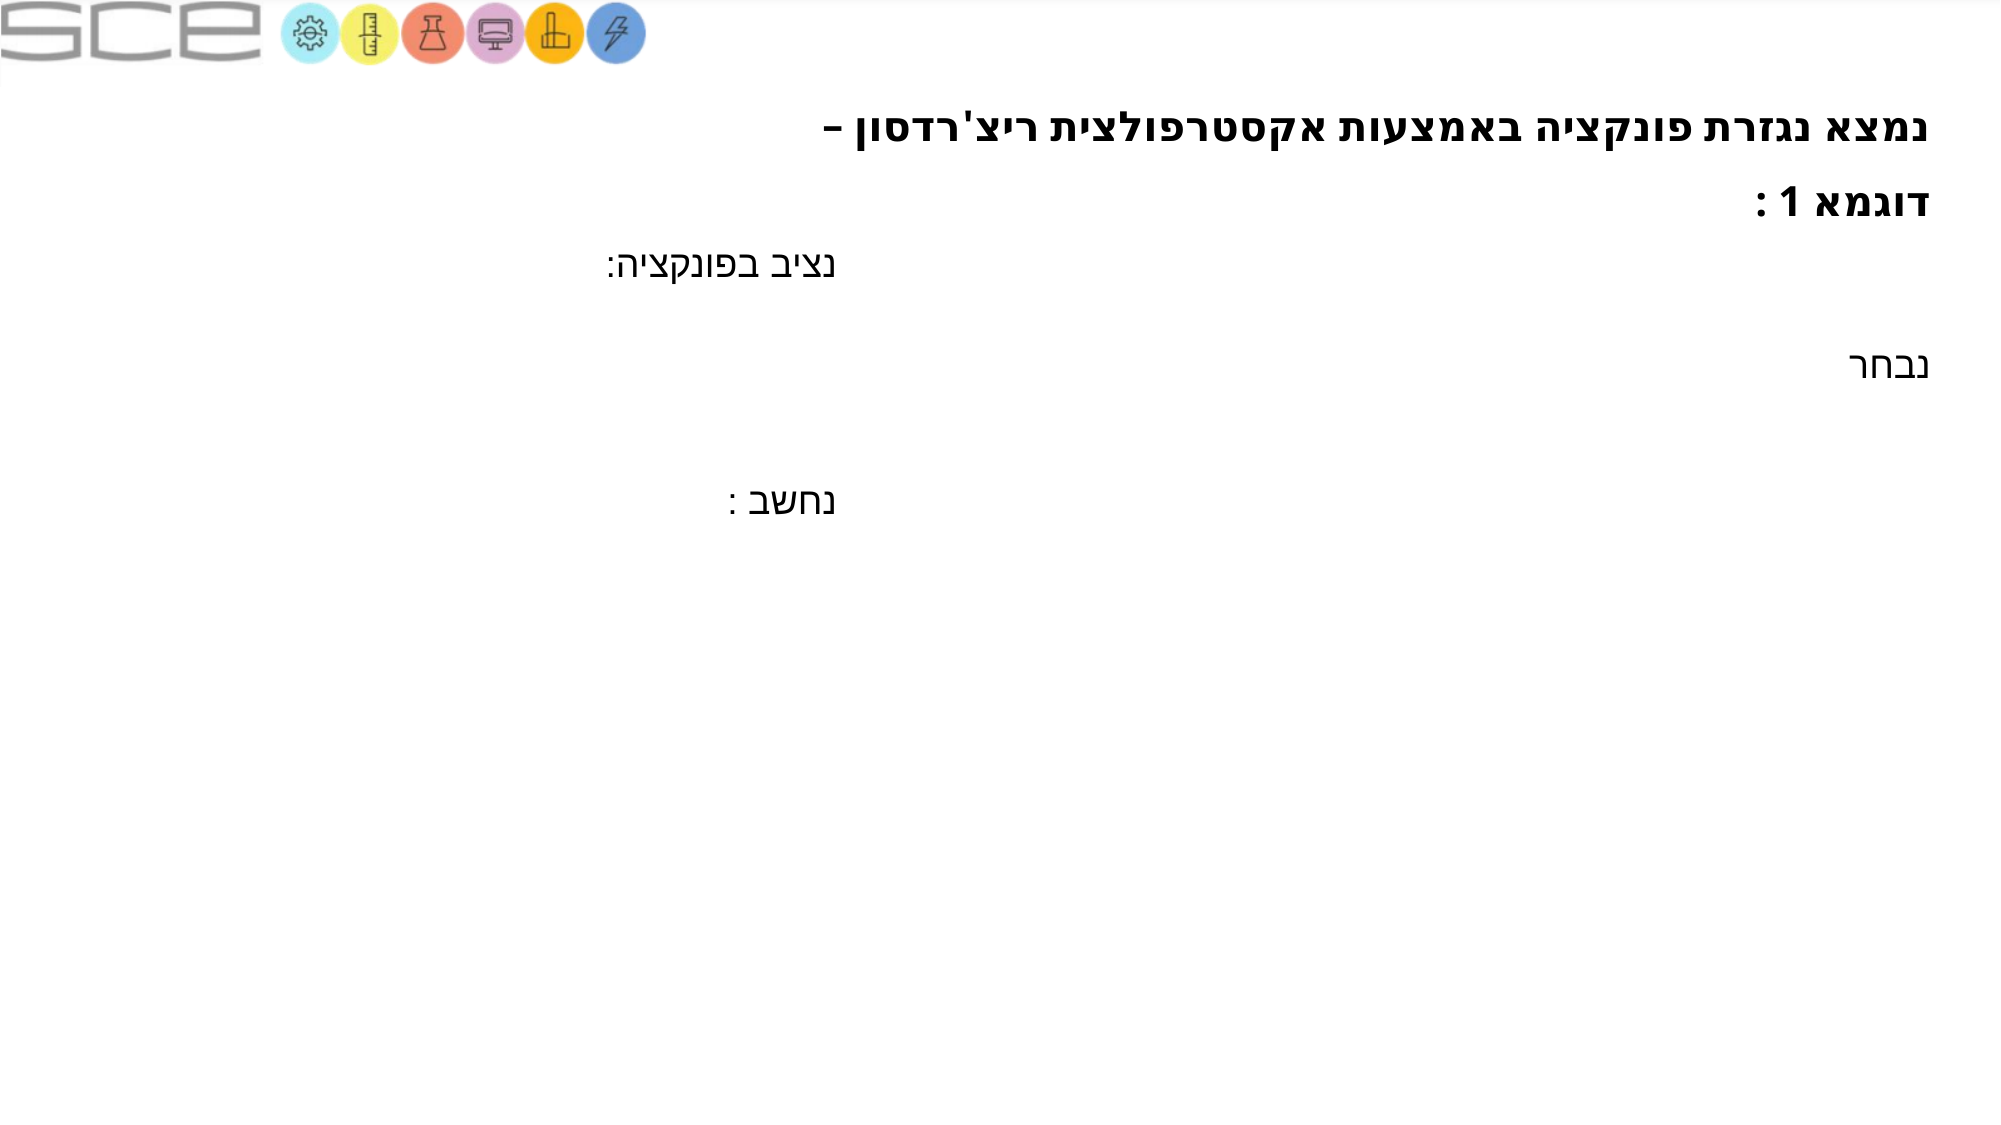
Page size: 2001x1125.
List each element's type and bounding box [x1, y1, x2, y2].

picture [0, 0, 2000, 87]
